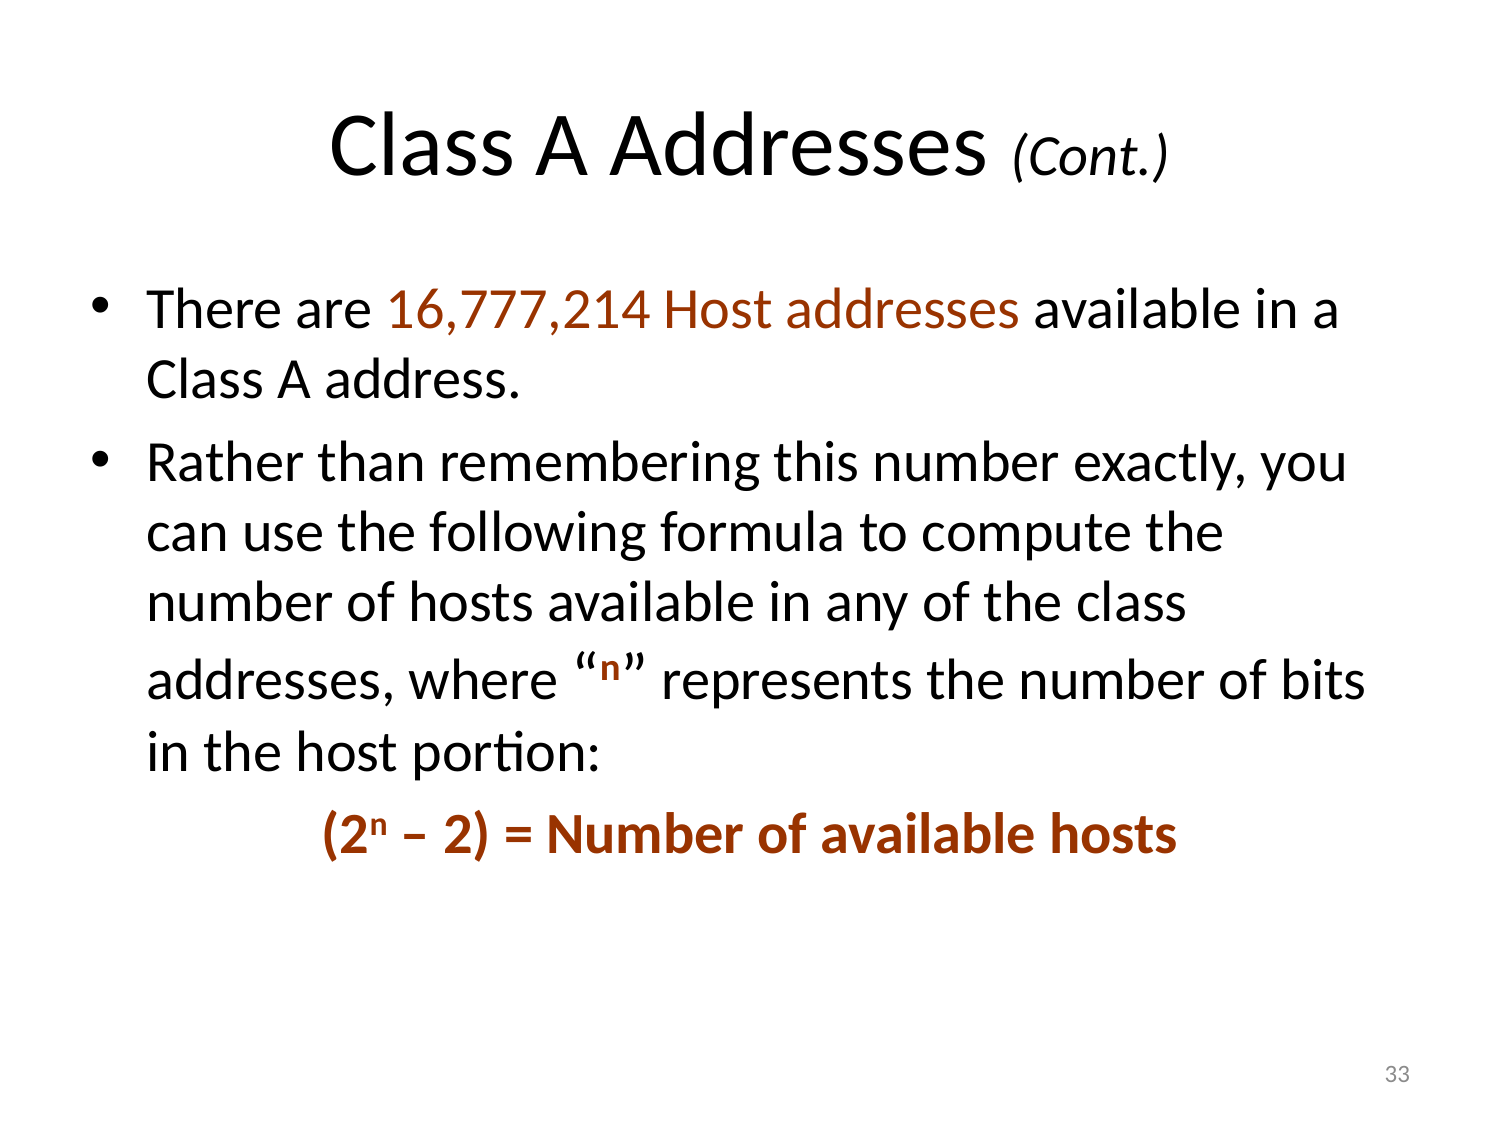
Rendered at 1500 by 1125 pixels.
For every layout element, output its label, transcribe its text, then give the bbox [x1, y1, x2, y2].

list There are 16,777,214 Host addresses available in a Class A address. Rather than remembering this number exactly, you can use the following formula to compute the number of hosts available in any of the class addresses, where “n” represents the number of bits in the host portion: (2n – 2) = Number of available hosts [75, 262, 1425, 1005]
title Class A Addresses (Cont.) [75, 45, 1425, 233]
slide_number 33 [1074, 1042, 1425, 1103]
